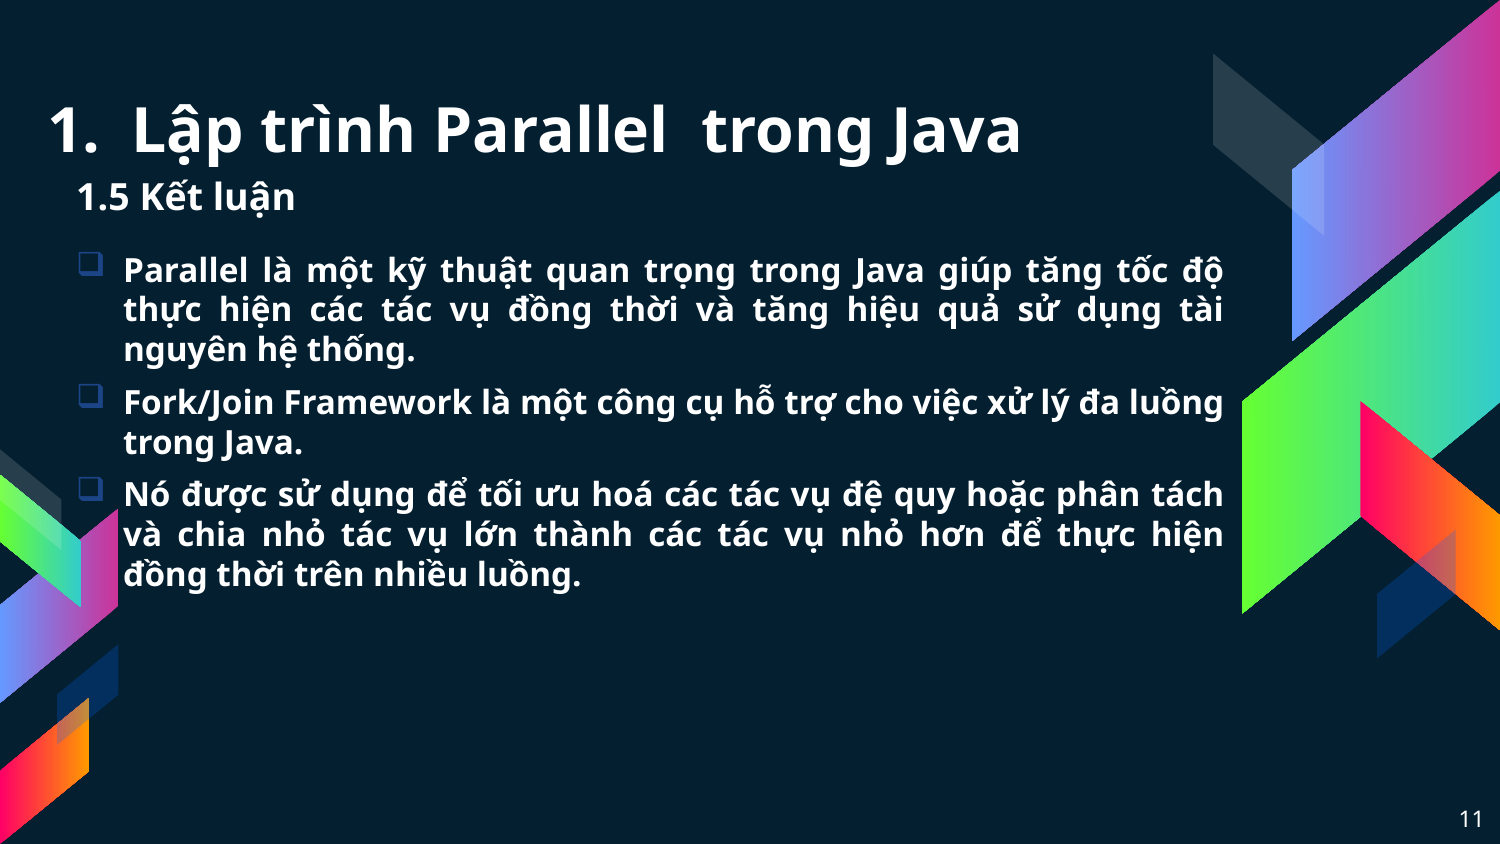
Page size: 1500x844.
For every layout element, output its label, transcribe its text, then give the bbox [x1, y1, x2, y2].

slide_number 11 [1403, 789, 1500, 844]
list Parallel là một kỹ thuật quan trọng trong Java giúp tăng tốc độ thực hiện các tác vụ đồng thời và tăng hiệu quả sử dụng tài nguyên hệ thống. Fork/Join Framework là một công cụ hỗ trợ cho việc xử lý đa luồng trong Java. Nó được sử dụng để tối ưu hoá các tác vụ đệ quy hoặc phân tách và chia nhỏ tác vụ lớn thành các tác vụ nhỏ hơn để thực hiện đồng thời trên nhiều luồng. [61, 233, 1241, 538]
title Lập trình Parallel trong Java [32, 4, 1185, 181]
text_box 1.5 Kết luận [61, 158, 1235, 309]
